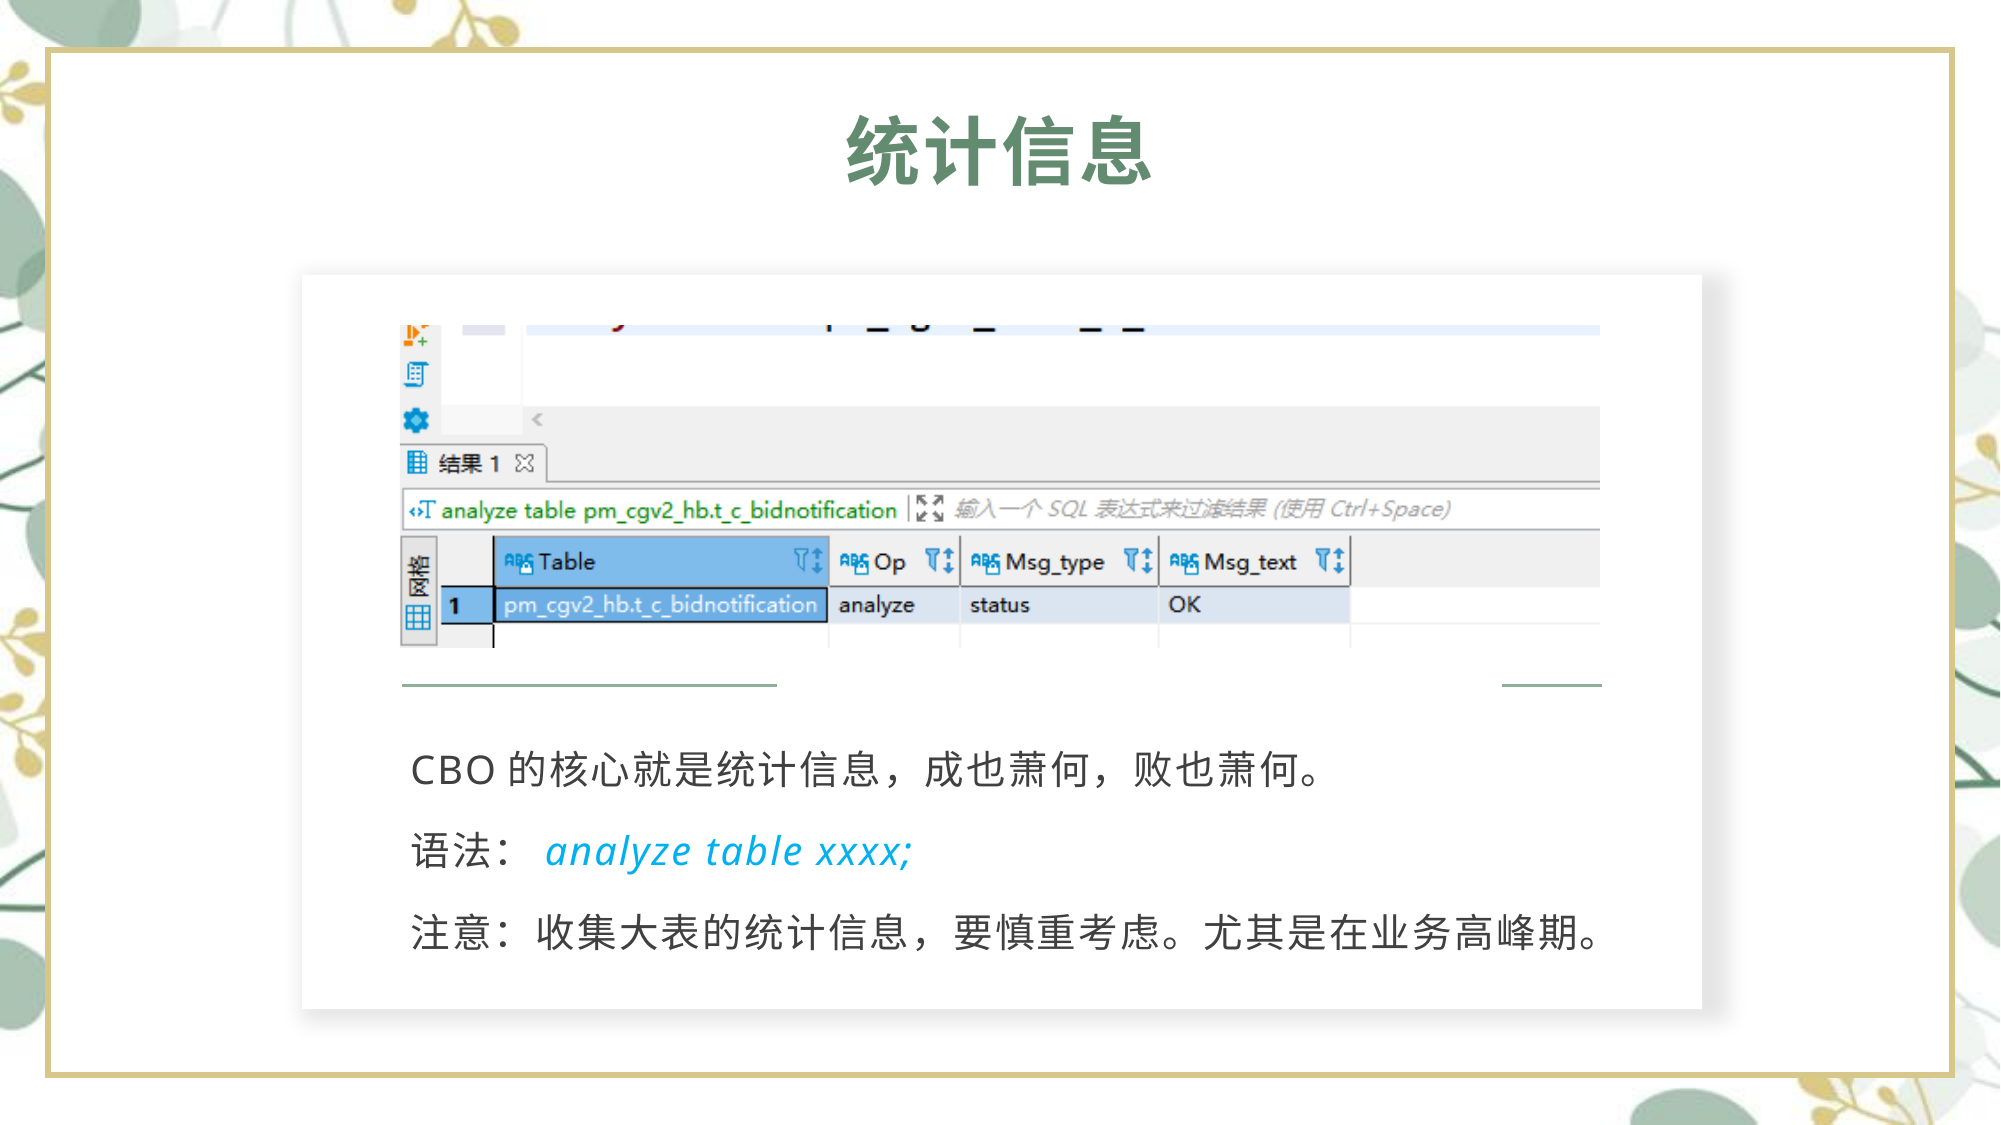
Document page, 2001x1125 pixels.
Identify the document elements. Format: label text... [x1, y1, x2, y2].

picture [0, 0, 2001, 1125]
text_box CBO的核心就是统计信息，成也萧何，败也萧何。 语法：analyze table xxxx; 注意：收集大表的统计信息，要慎重考虑。尤其是在业务高峰期。 [399, 724, 1600, 962]
text_box 统计信息 [99, 99, 1900, 205]
text_box [301, 274, 1703, 1010]
